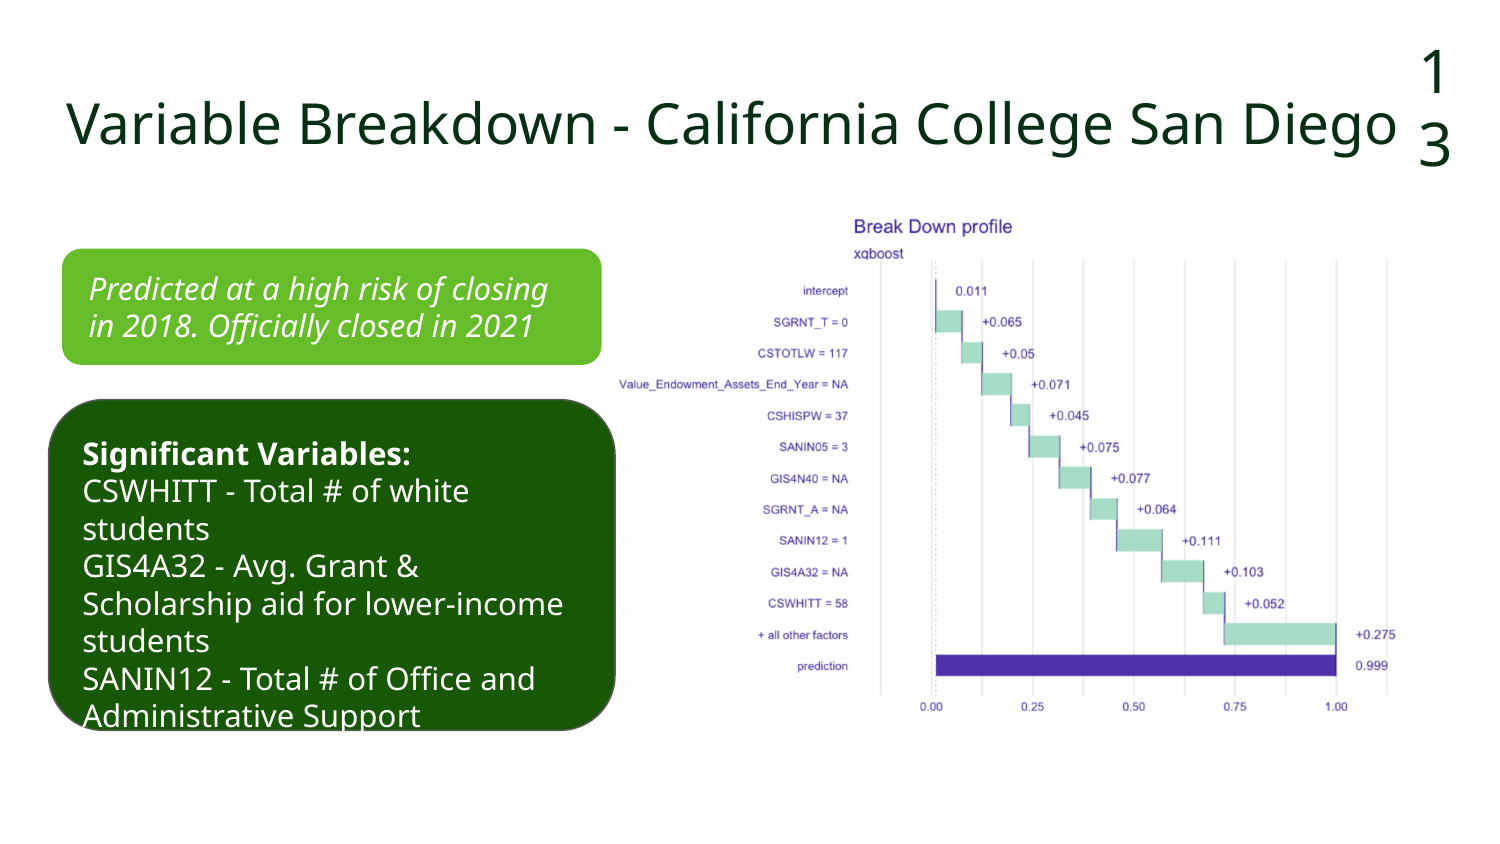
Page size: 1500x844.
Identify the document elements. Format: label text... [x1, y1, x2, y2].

text_box [48, 399, 591, 726]
text_box [61, 248, 591, 365]
title Variable Breakdown - California College San Diego [51, 72, 1403, 167]
text_box Predicted at a high risk of closing in 2018. Officially closed in 2021 [88, 268, 575, 344]
text_box Significant Variables: CSWHITT - Total # of white students GIS4A32 - Avg. Grant & Scholarship aid for lower-income students SANIN12 - Total # of Office and Administrative Support [82, 434, 582, 734]
picture [596, 211, 1443, 734]
text_box 13 [1403, 18, 1500, 194]
